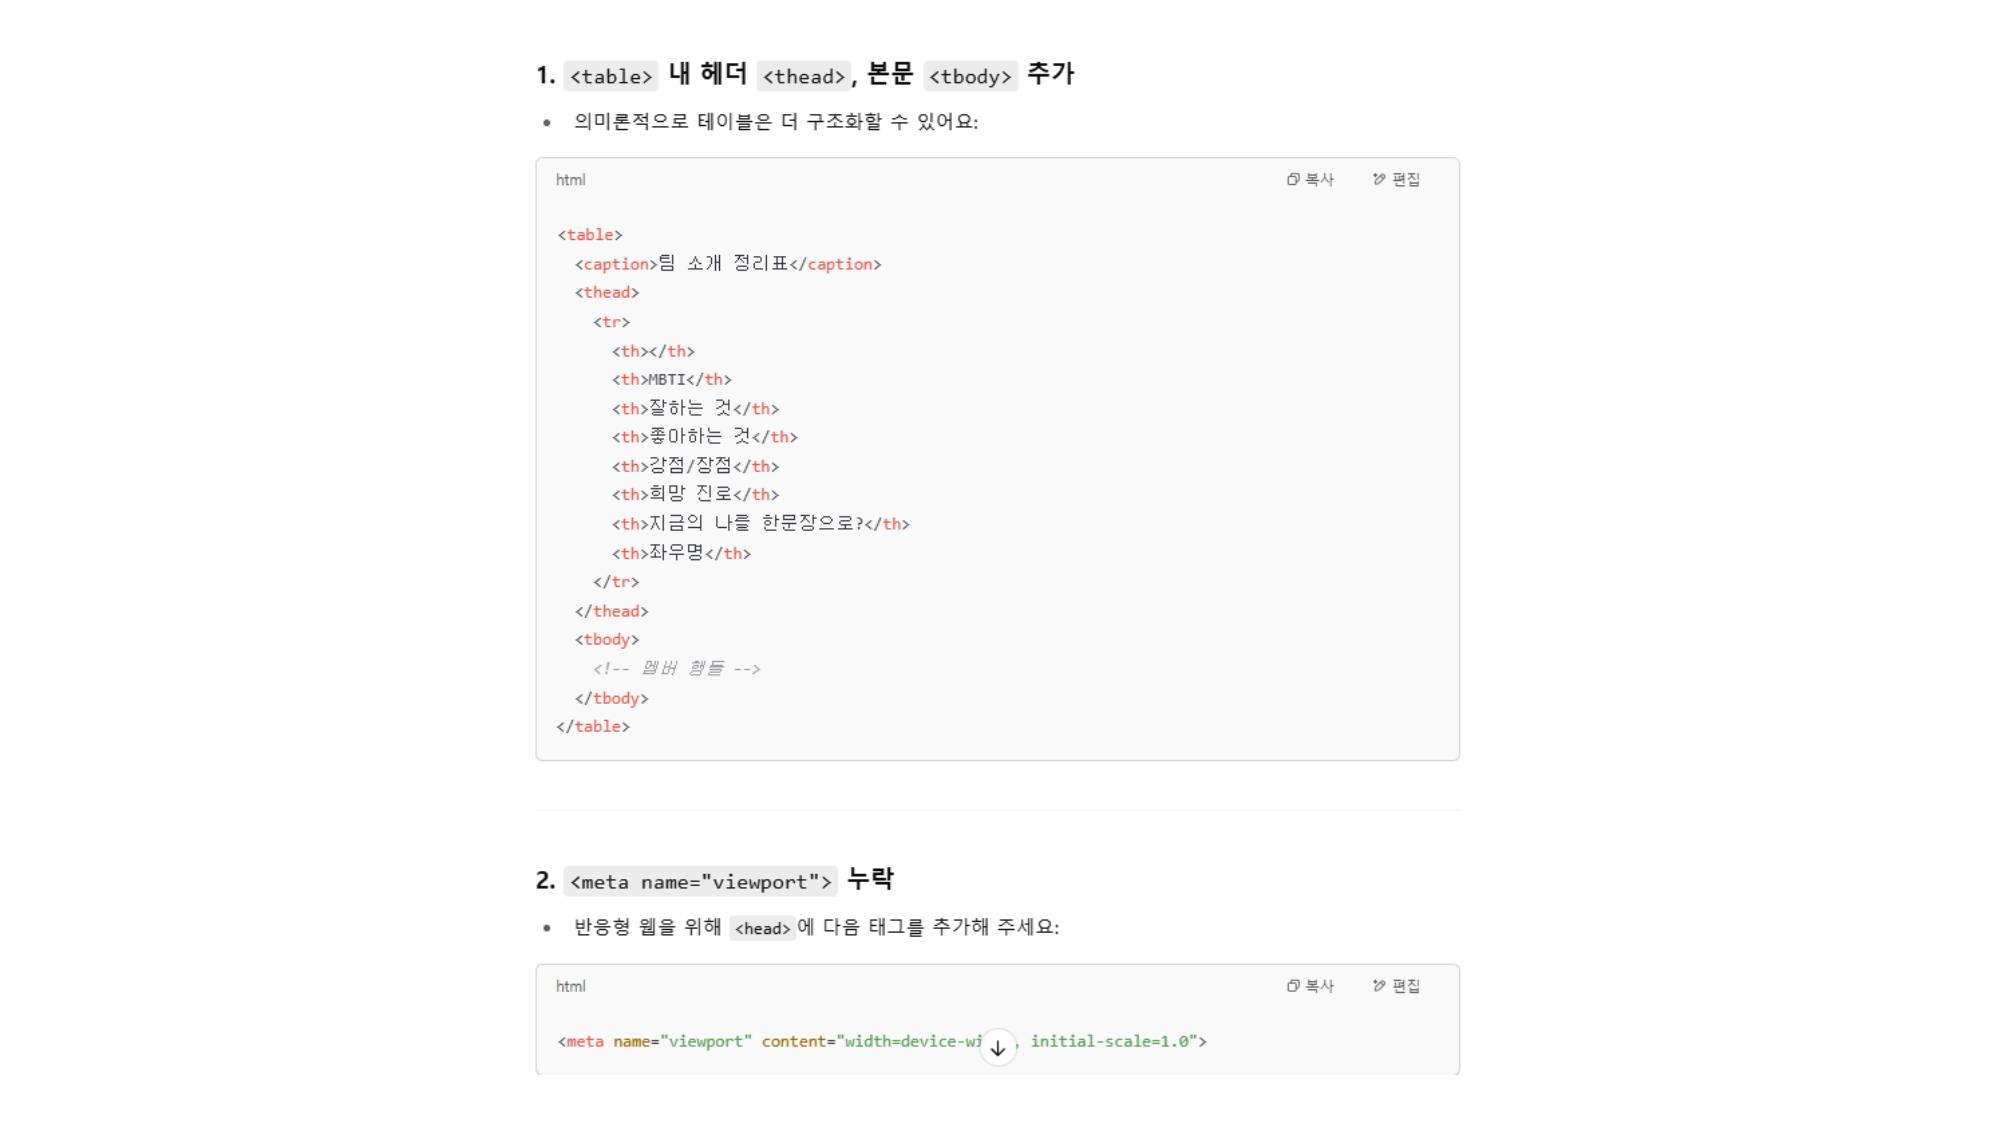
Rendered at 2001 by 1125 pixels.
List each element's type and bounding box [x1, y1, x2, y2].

picture [458, 50, 1498, 1075]
